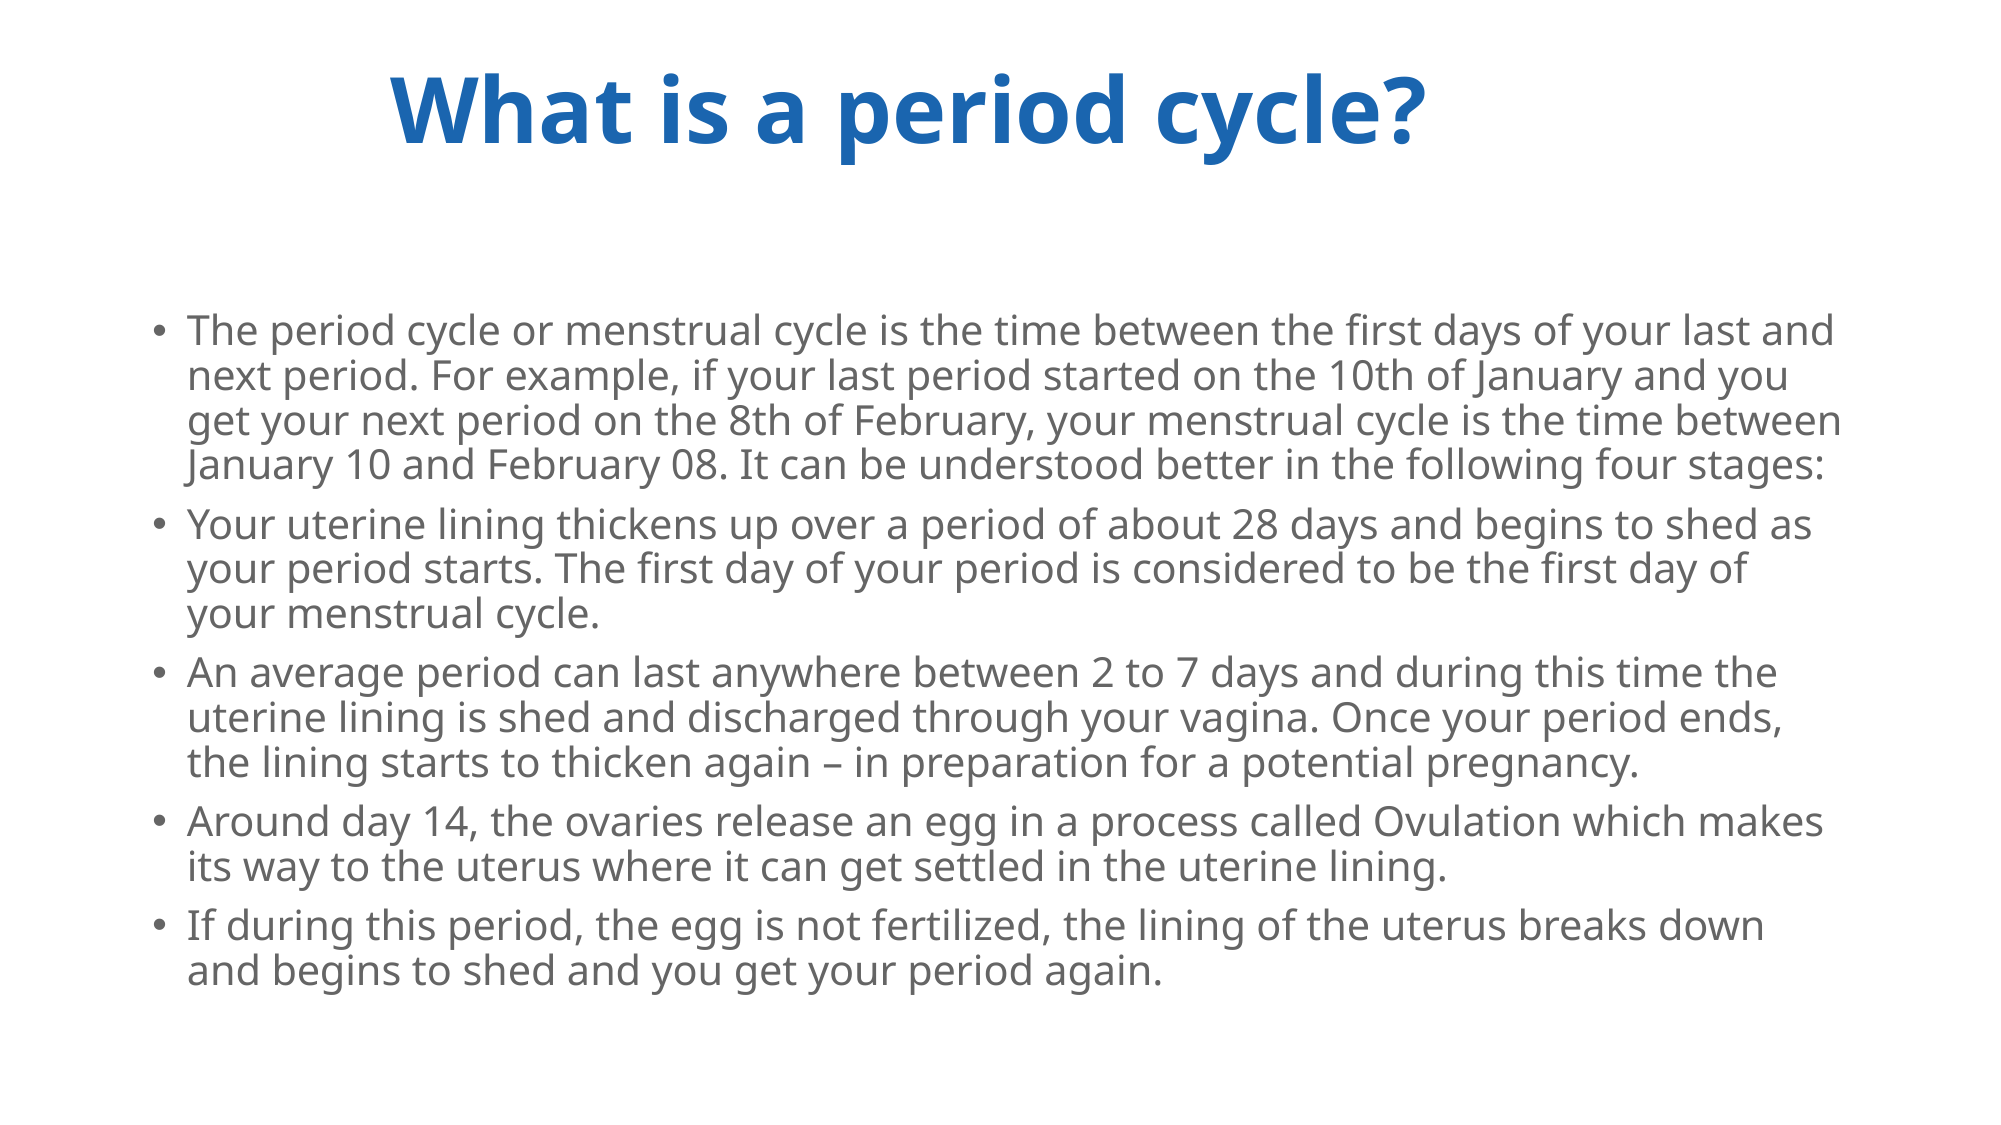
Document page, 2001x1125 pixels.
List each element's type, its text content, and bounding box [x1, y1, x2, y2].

list The period cycle or menstrual cycle is the time between the first days of your last and next period. For example, if your last period started on the 10th of January and you get your next period on the 8th of February, your menstrual cycle is the time between January 10 and February 08. It can be understood better in the following four stages: Your uterine lining thickens up over a period of about 28 days and begins to shed as your period starts. The first day of your period is considered to be the first day of your menstrual cycle. An average period can last anywhere between 2 to 7 days and during this time the uterine lining is shed and discharged through your vagina. Once your period ends, the lining starts to thicken again – in preparation for a potential pregnancy. Around day 14, the ovaries release an egg in a process called Ovulation which makes its way to the uterus where it can get settled in the uterine lining. If during this period, the egg is not fertilized, the lining of the uterus breaks down and begins to shed and you get your period again. [137, 302, 1863, 1017]
title What is a period cycle? [137, 59, 1863, 278]
